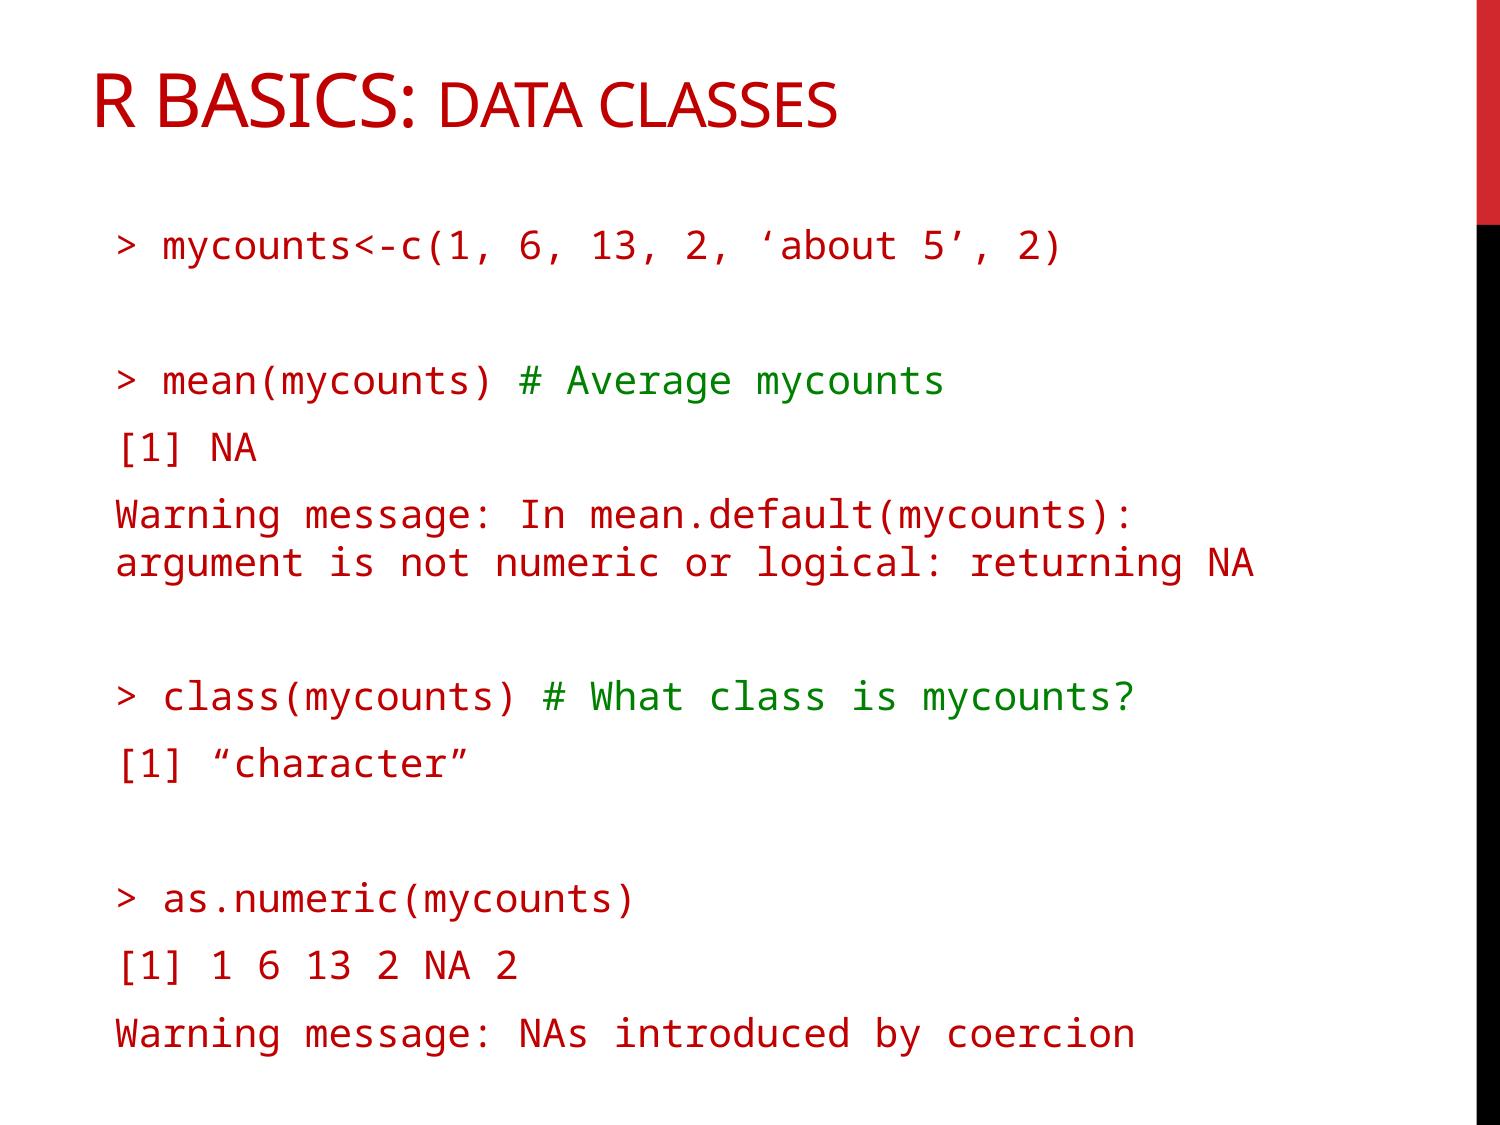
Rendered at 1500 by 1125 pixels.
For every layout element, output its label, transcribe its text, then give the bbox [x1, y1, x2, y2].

title R basics: data classes [75, 25, 1325, 150]
text_box > mycounts<-c(1, 6, 13, 2, ‘about 5’, 2) > mean(mycounts) # Average mycounts [1] NA Warning message: In mean.default(mycounts): argument is not numeric or logical: returning NA > class(mycounts) # What class is mycounts? [1] “character” > as.numeric(mycounts) [1] 1 6 13 2 NA 2 Warning message: NAs introduced by coercion [99, 212, 1350, 1063]
